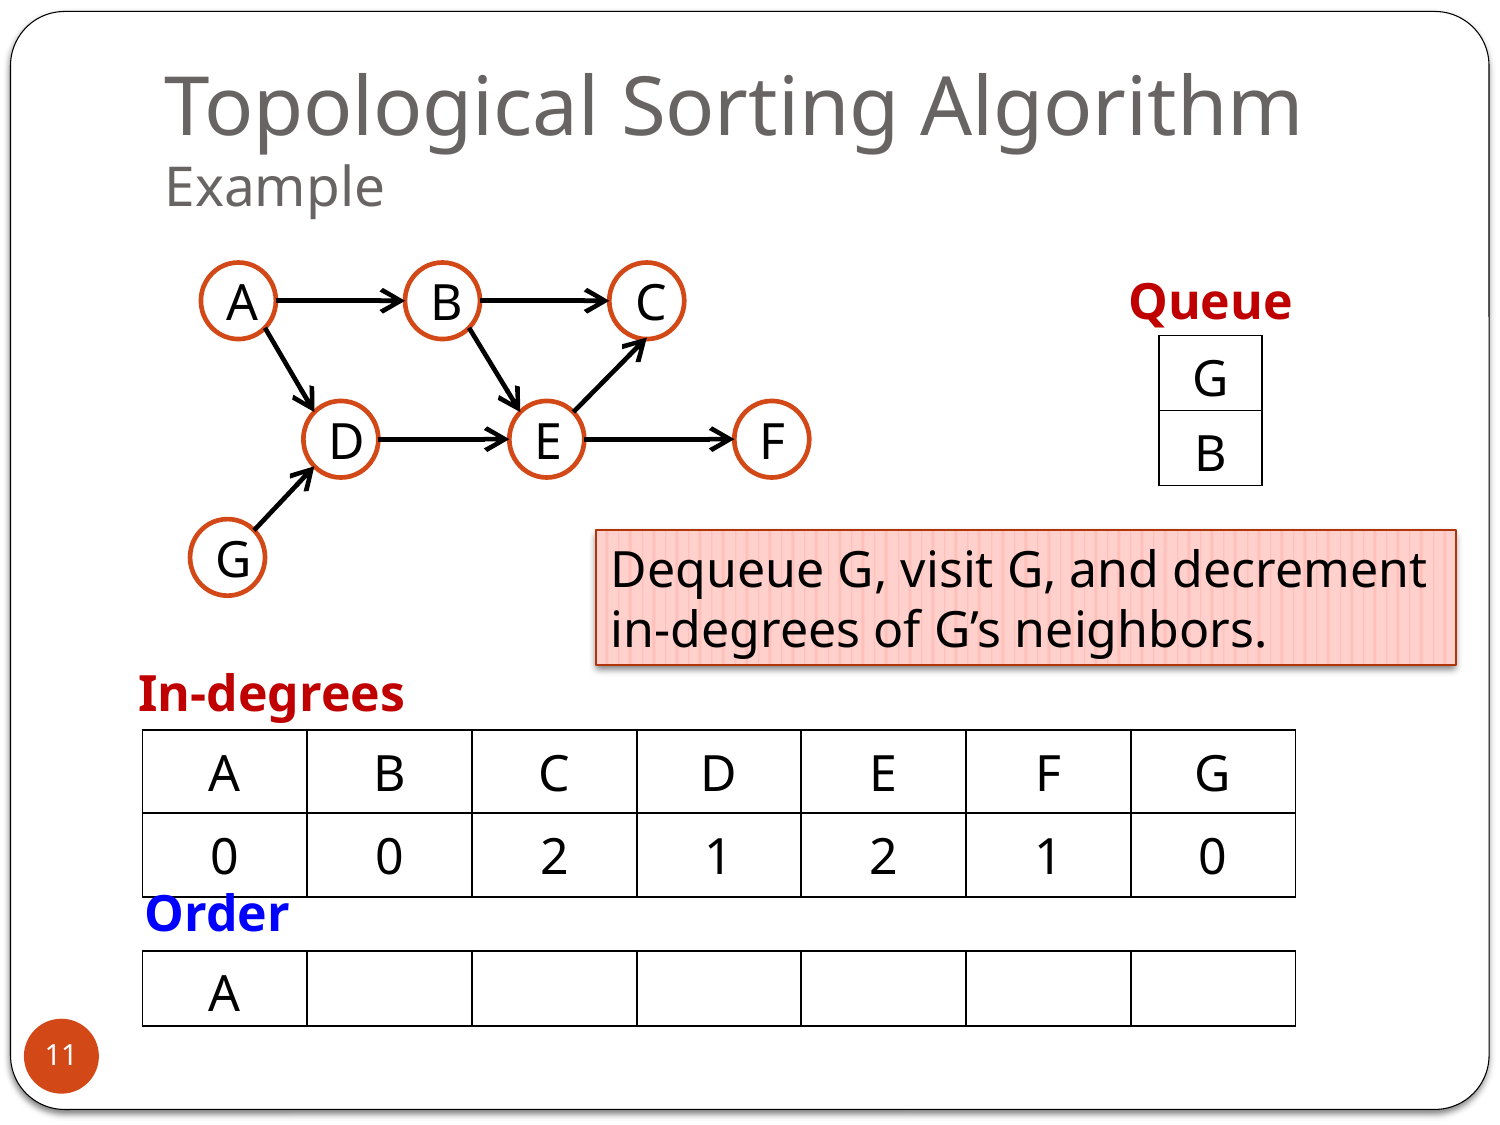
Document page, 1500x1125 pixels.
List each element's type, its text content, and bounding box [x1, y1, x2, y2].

table_header [802, 952, 965, 1025]
table_header F [967, 731, 1130, 812]
table_header G [1132, 731, 1295, 812]
table_header A [143, 731, 306, 812]
table_cell 1 [638, 814, 800, 896]
table_header E [802, 731, 965, 812]
table_cell B [1160, 411, 1261, 485]
text_box Order [130, 874, 306, 949]
slide_number 11 [23, 1018, 99, 1094]
table_cell 1 [967, 814, 1130, 896]
table_cell 0 [143, 814, 306, 874]
table_cell 2 [802, 814, 965, 896]
table_header [473, 952, 636, 1025]
text_box Dequeue G, visit G, and decrement in-degrees of G’s neighbors. [595, 529, 1457, 666]
table_header [638, 952, 800, 1025]
table_cell 0 [1132, 814, 1295, 896]
table_header B [308, 731, 471, 812]
title Topological Sorting Algorithm Example [150, 45, 1425, 233]
text_box Queue [1113, 262, 1308, 338]
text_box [189, 262, 810, 596]
table_header [1132, 952, 1295, 1025]
table_header D [638, 731, 800, 812]
table_header [967, 952, 1130, 1025]
table_header [308, 952, 471, 1025]
table_header A [143, 952, 306, 1025]
table_cell 2 [473, 814, 636, 896]
table_header G [1160, 336, 1261, 410]
table_header C [473, 731, 636, 812]
table_cell 0 [308, 814, 471, 896]
text_box In-degrees [123, 654, 420, 729]
